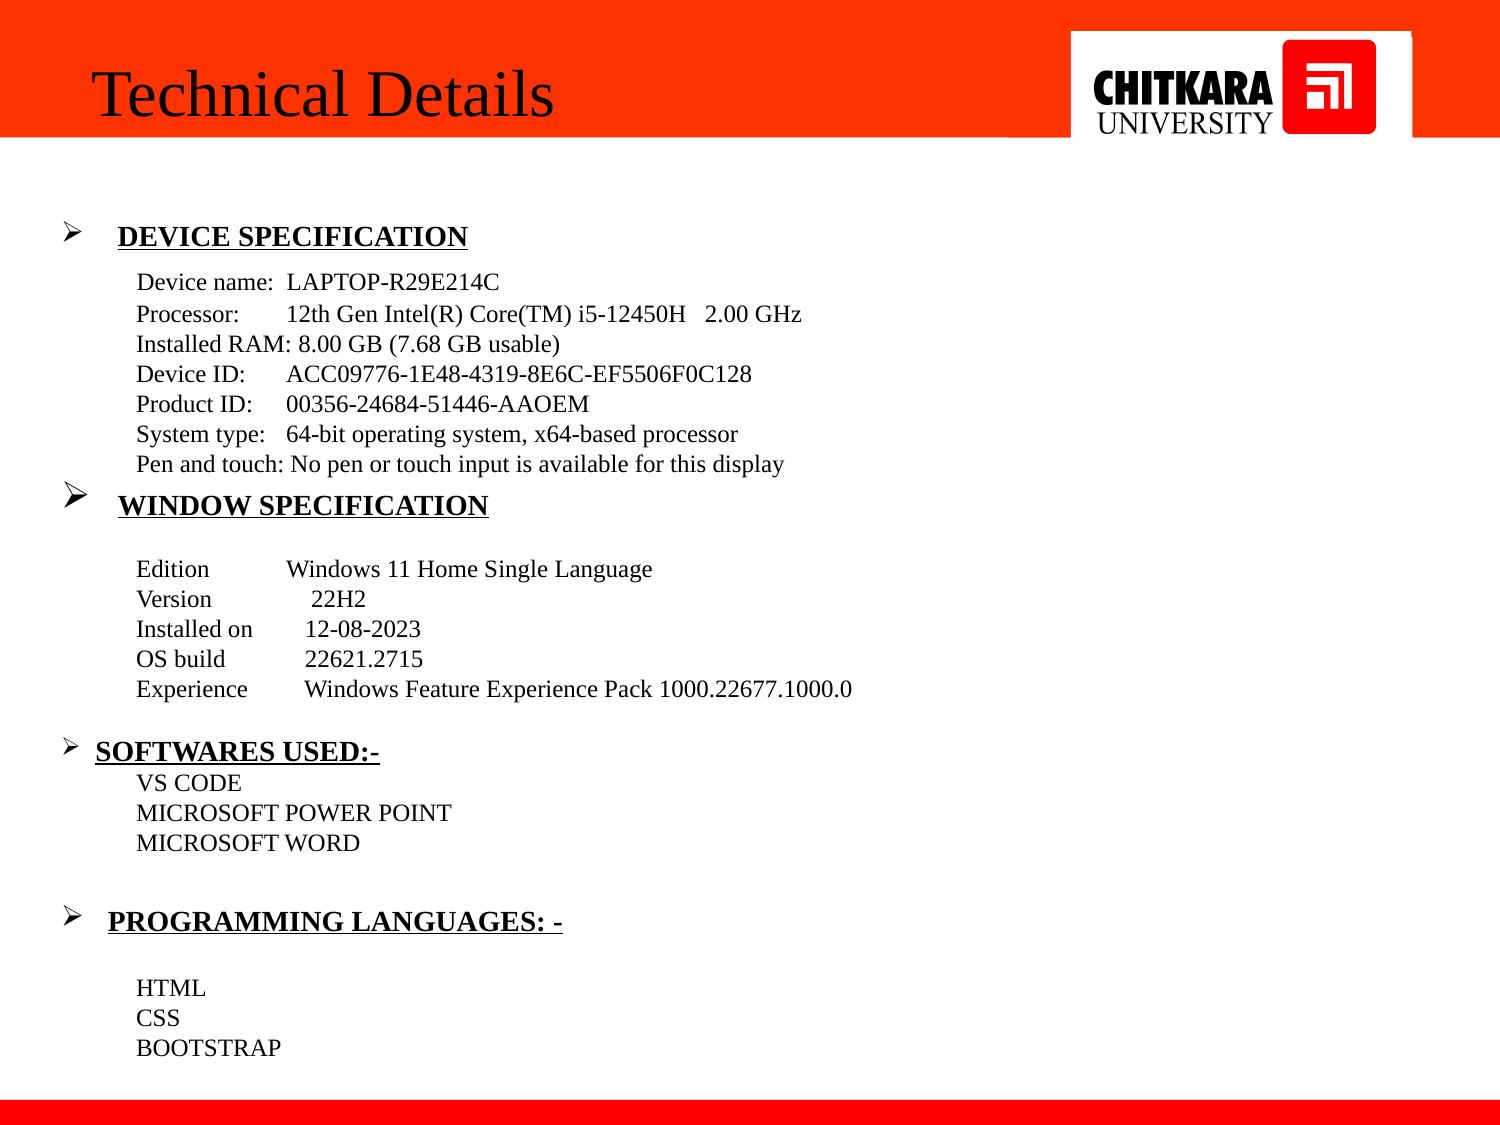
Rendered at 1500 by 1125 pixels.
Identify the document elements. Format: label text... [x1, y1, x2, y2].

text_box DEVICE SPECIFICATION Device name: LAPTOP-R29E214C Processor: 12th Gen Intel(R) Core(TM) i5-12450H 2.00 GHz Installed RAM: 8.00 GB (7.68 GB usable) Device ID: ACC09776-1E48-4319-8E6C-EF5506F0C128 Product ID: 00356-24684-51446-AAOEM System type: 64-bit operating system, x64-based processor Pen and touch: No pen or touch input is available for this display WINDOW SPECIFICATION Edition Windows 11 Home Single Language Version 22H2 Installed on ‎12-‎08-‎2023 OS build 22621.2715 Experience Windows Feature Experience Pack 1000.22677.1000.0 SOFTWARES USED:- VS CODE MICROSOFT POWER POINT MICROSOFT WORD PROGRAMMING LANGUAGES: - HTML CSS BOOTSTRAP [46, 0, 1441, 1125]
